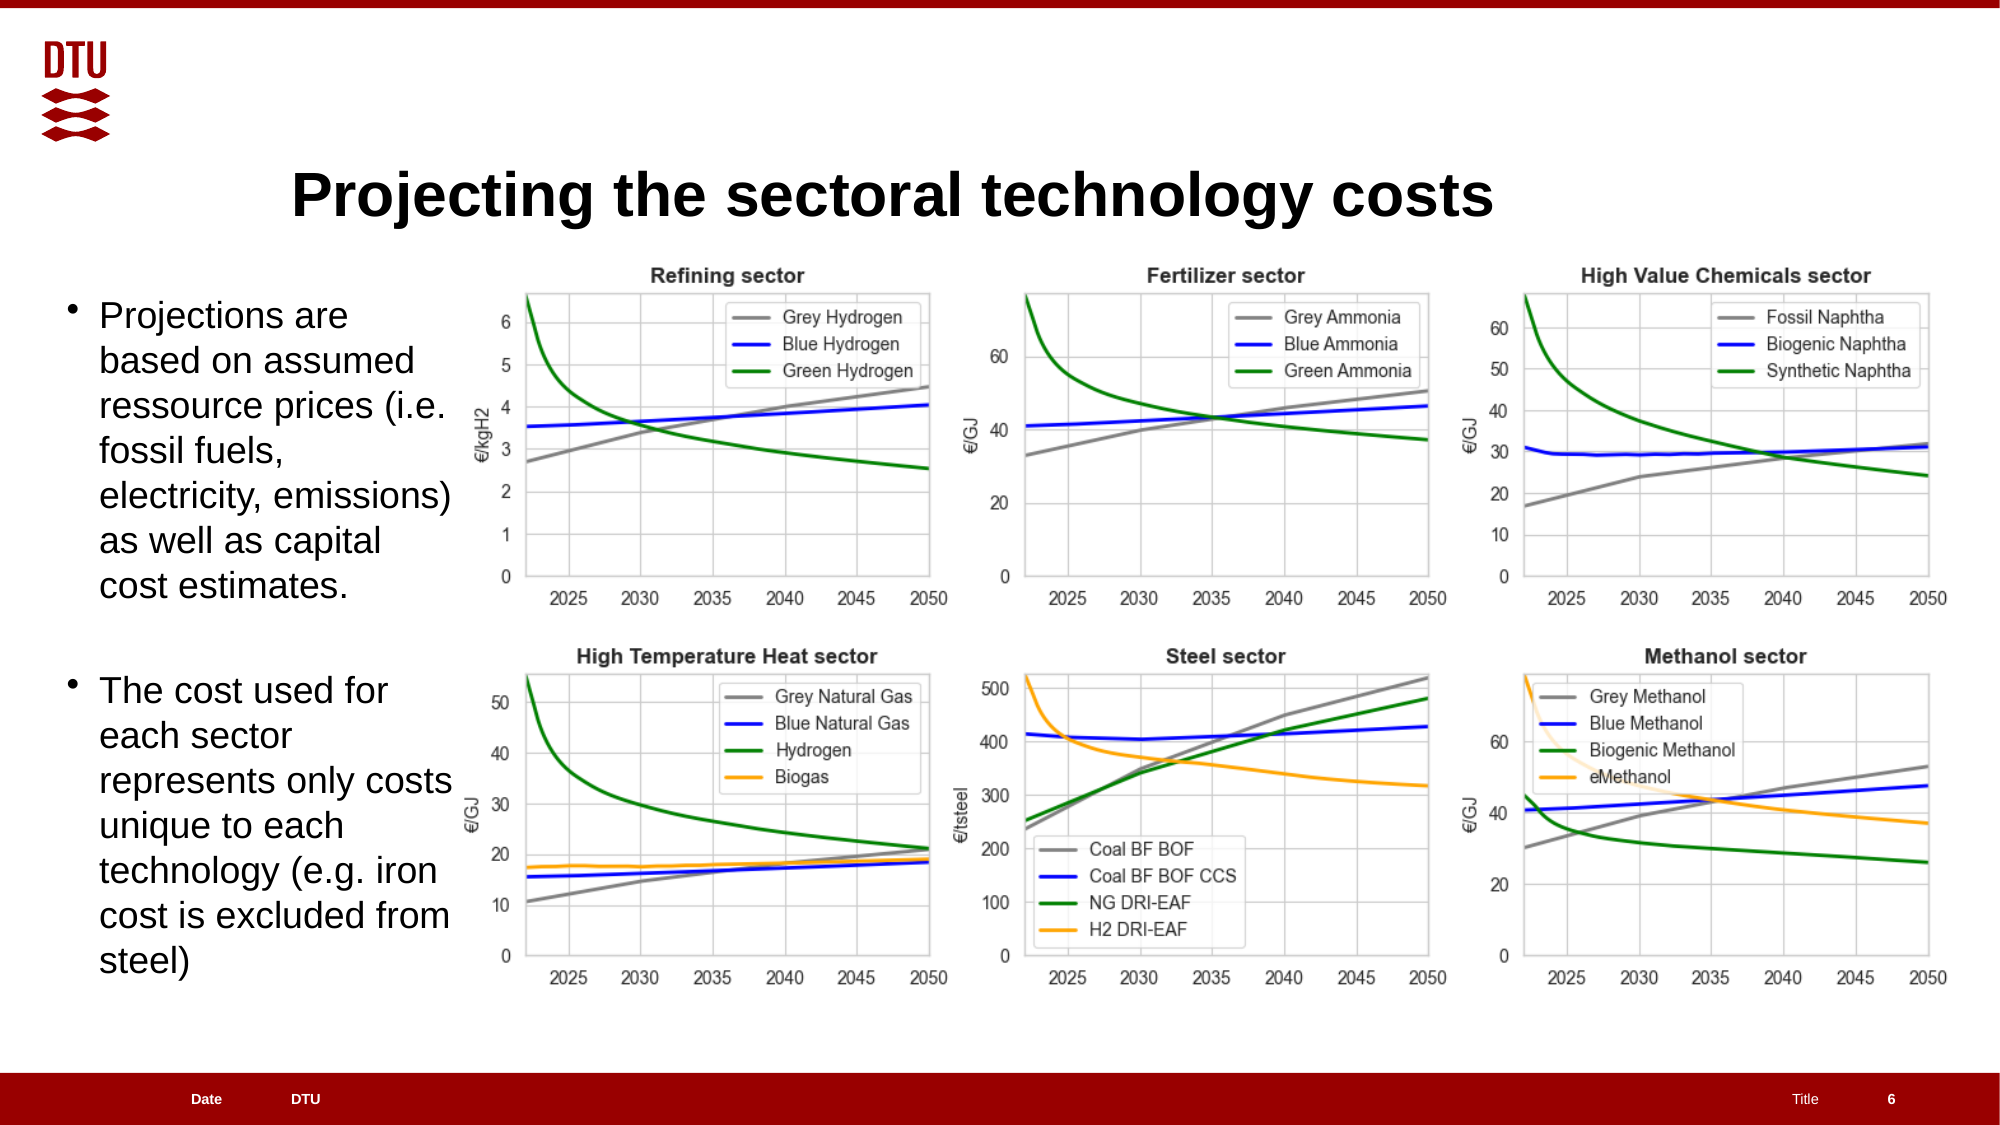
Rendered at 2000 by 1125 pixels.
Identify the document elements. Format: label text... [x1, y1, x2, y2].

slide_number 6 [1887, 1073, 1959, 1125]
text_box Projections are based on assumed ressource prices (i.e. fossil fuels, electricity, emissions) as well as capital cost estimates. The cost used for each sector represents only costs unique to each technology (e.g. iron cost is excluded from steel) [66, 291, 454, 1037]
title Projecting the sectoral technology costs [291, 69, 1819, 230]
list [453, 255, 1959, 1002]
